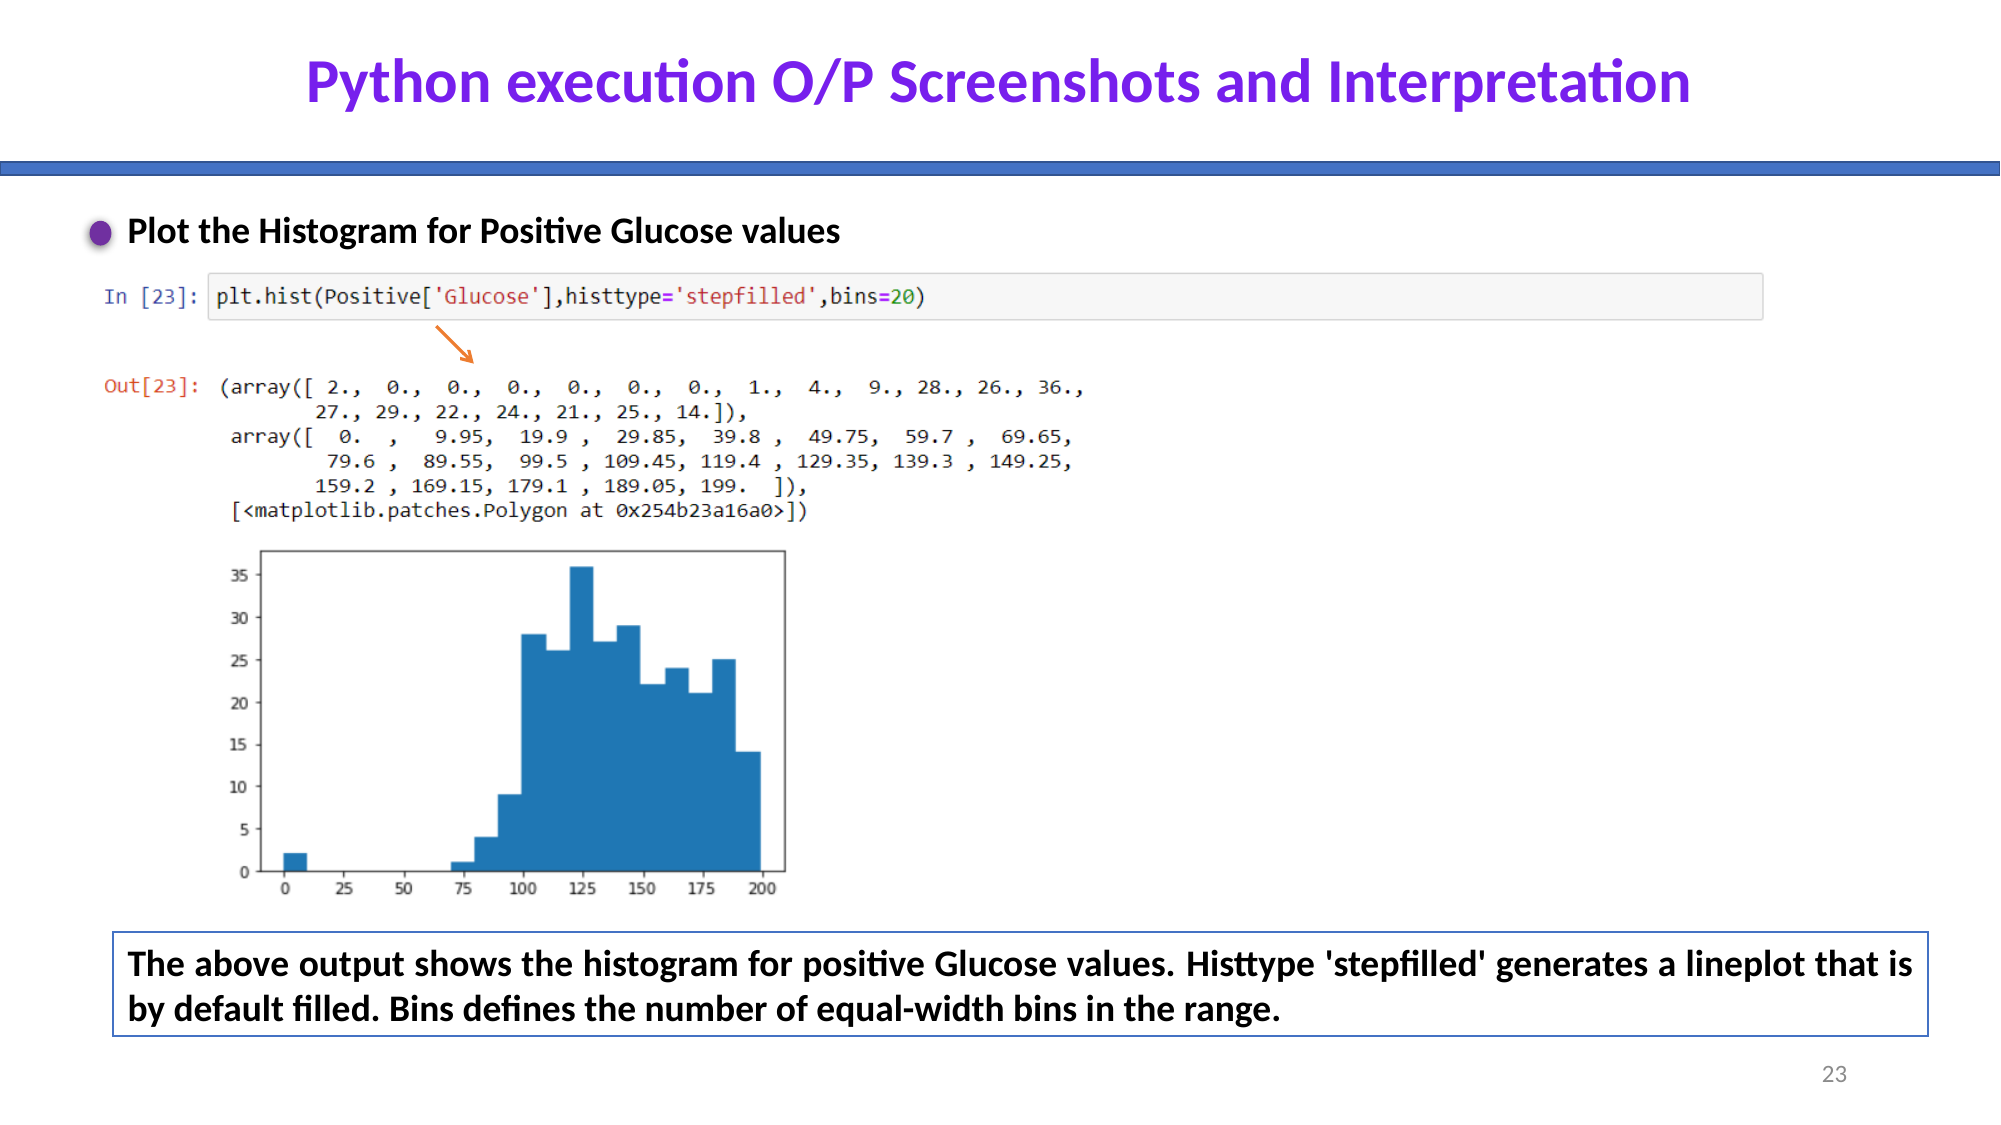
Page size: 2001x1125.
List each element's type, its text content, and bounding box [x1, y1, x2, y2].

picture [89, 369, 1163, 927]
picture [93, 269, 1780, 327]
text_box Plot the Histogram for Positive Glucose values [112, 198, 1114, 259]
slide_number 23 [1412, 1042, 1863, 1103]
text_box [436, 326, 474, 364]
text_box Python execution O/P Screenshots and Interpretation [0, 32, 2000, 123]
text_box [89, 220, 112, 246]
text_box [0, 161, 2000, 176]
text_box The above output shows the histogram for positive Glucose values. Histtype 'stepfilled' generates a lineplot that is by default filled. Bins defines the number of equal-width bins in the range. [112, 931, 1929, 1037]
